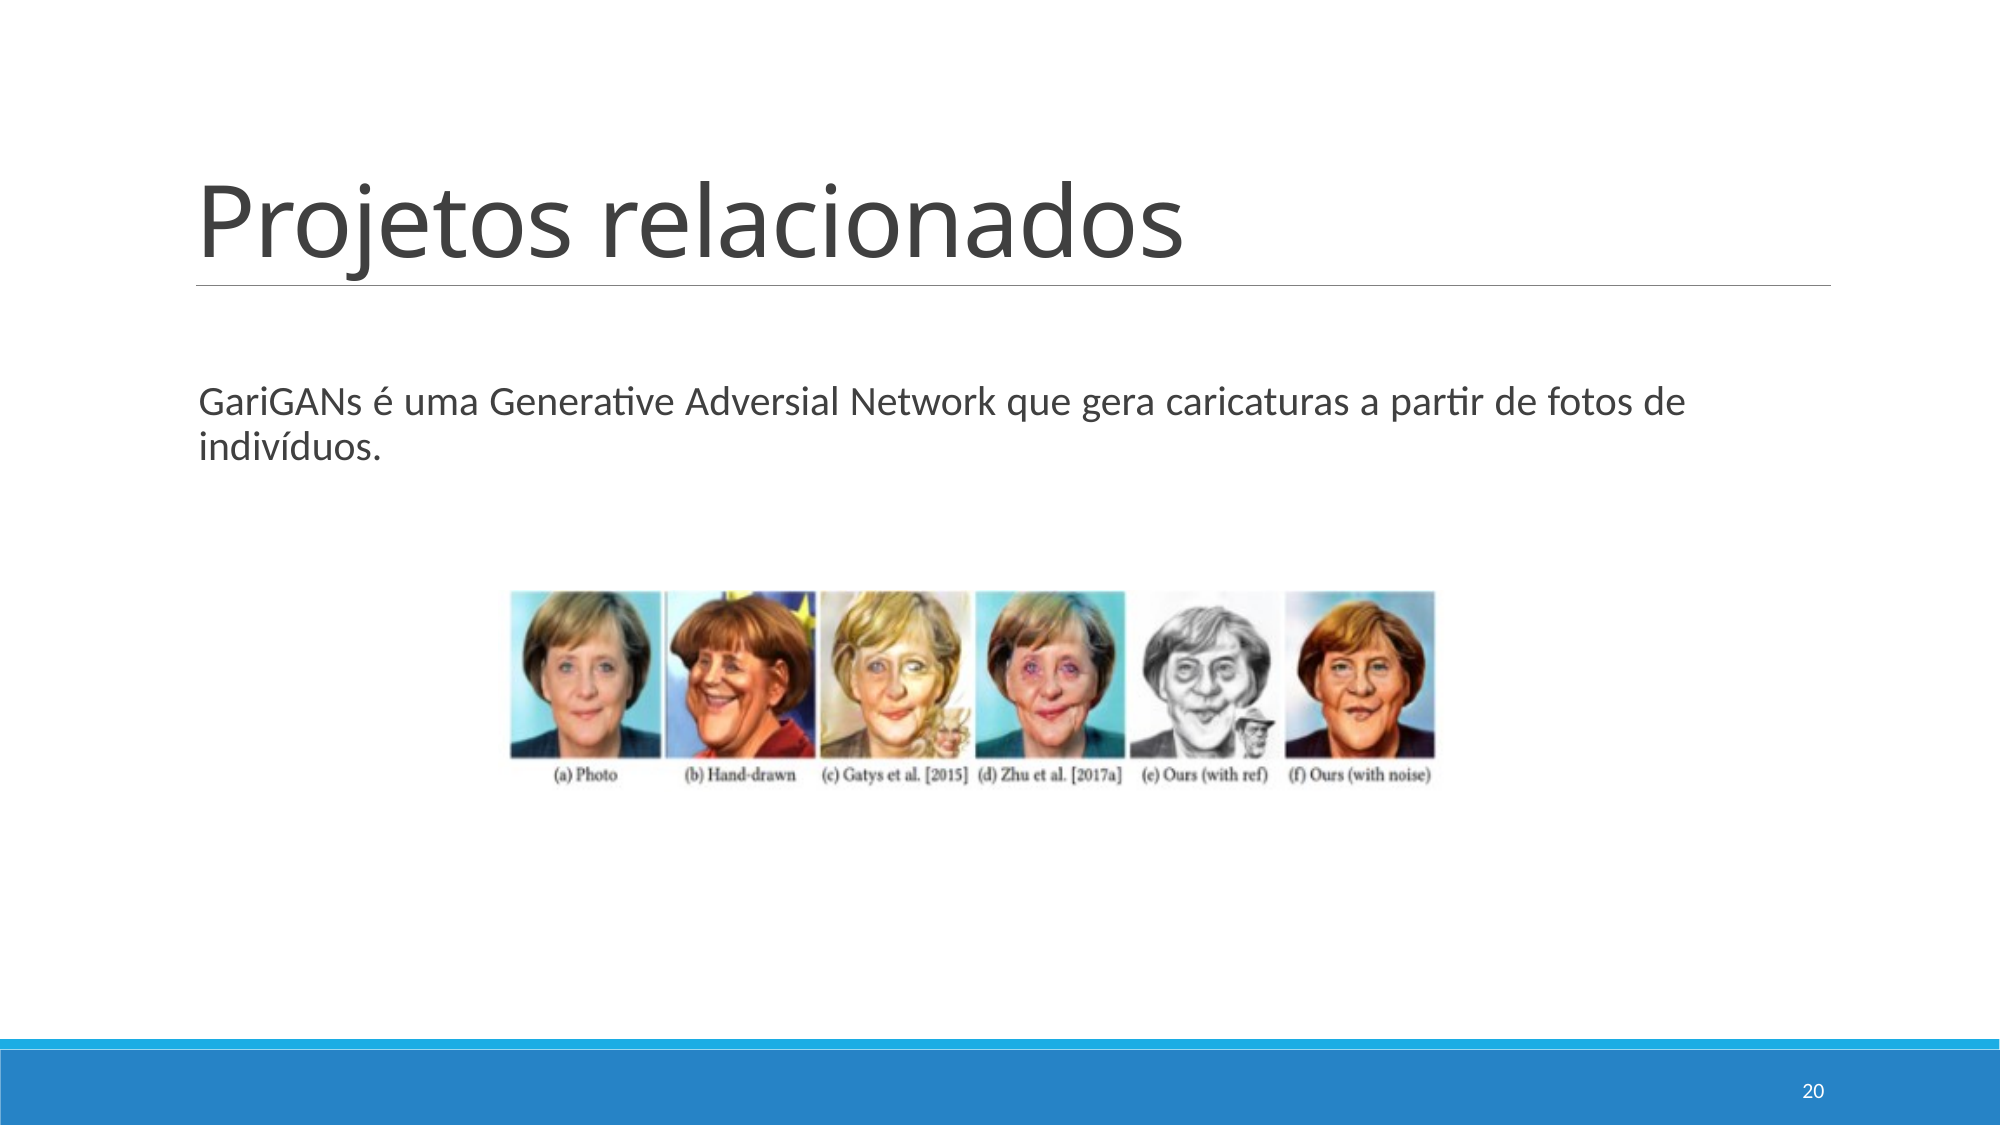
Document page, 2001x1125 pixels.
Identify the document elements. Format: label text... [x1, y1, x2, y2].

picture [497, 589, 1450, 792]
title Projetos relacionados [180, 47, 1830, 285]
slide_number 20 [1624, 1059, 1840, 1120]
list GariGANs é uma Generative Adversial Network que gera caricaturas a partir de fotos de indivíduos. [198, 372, 1687, 503]
